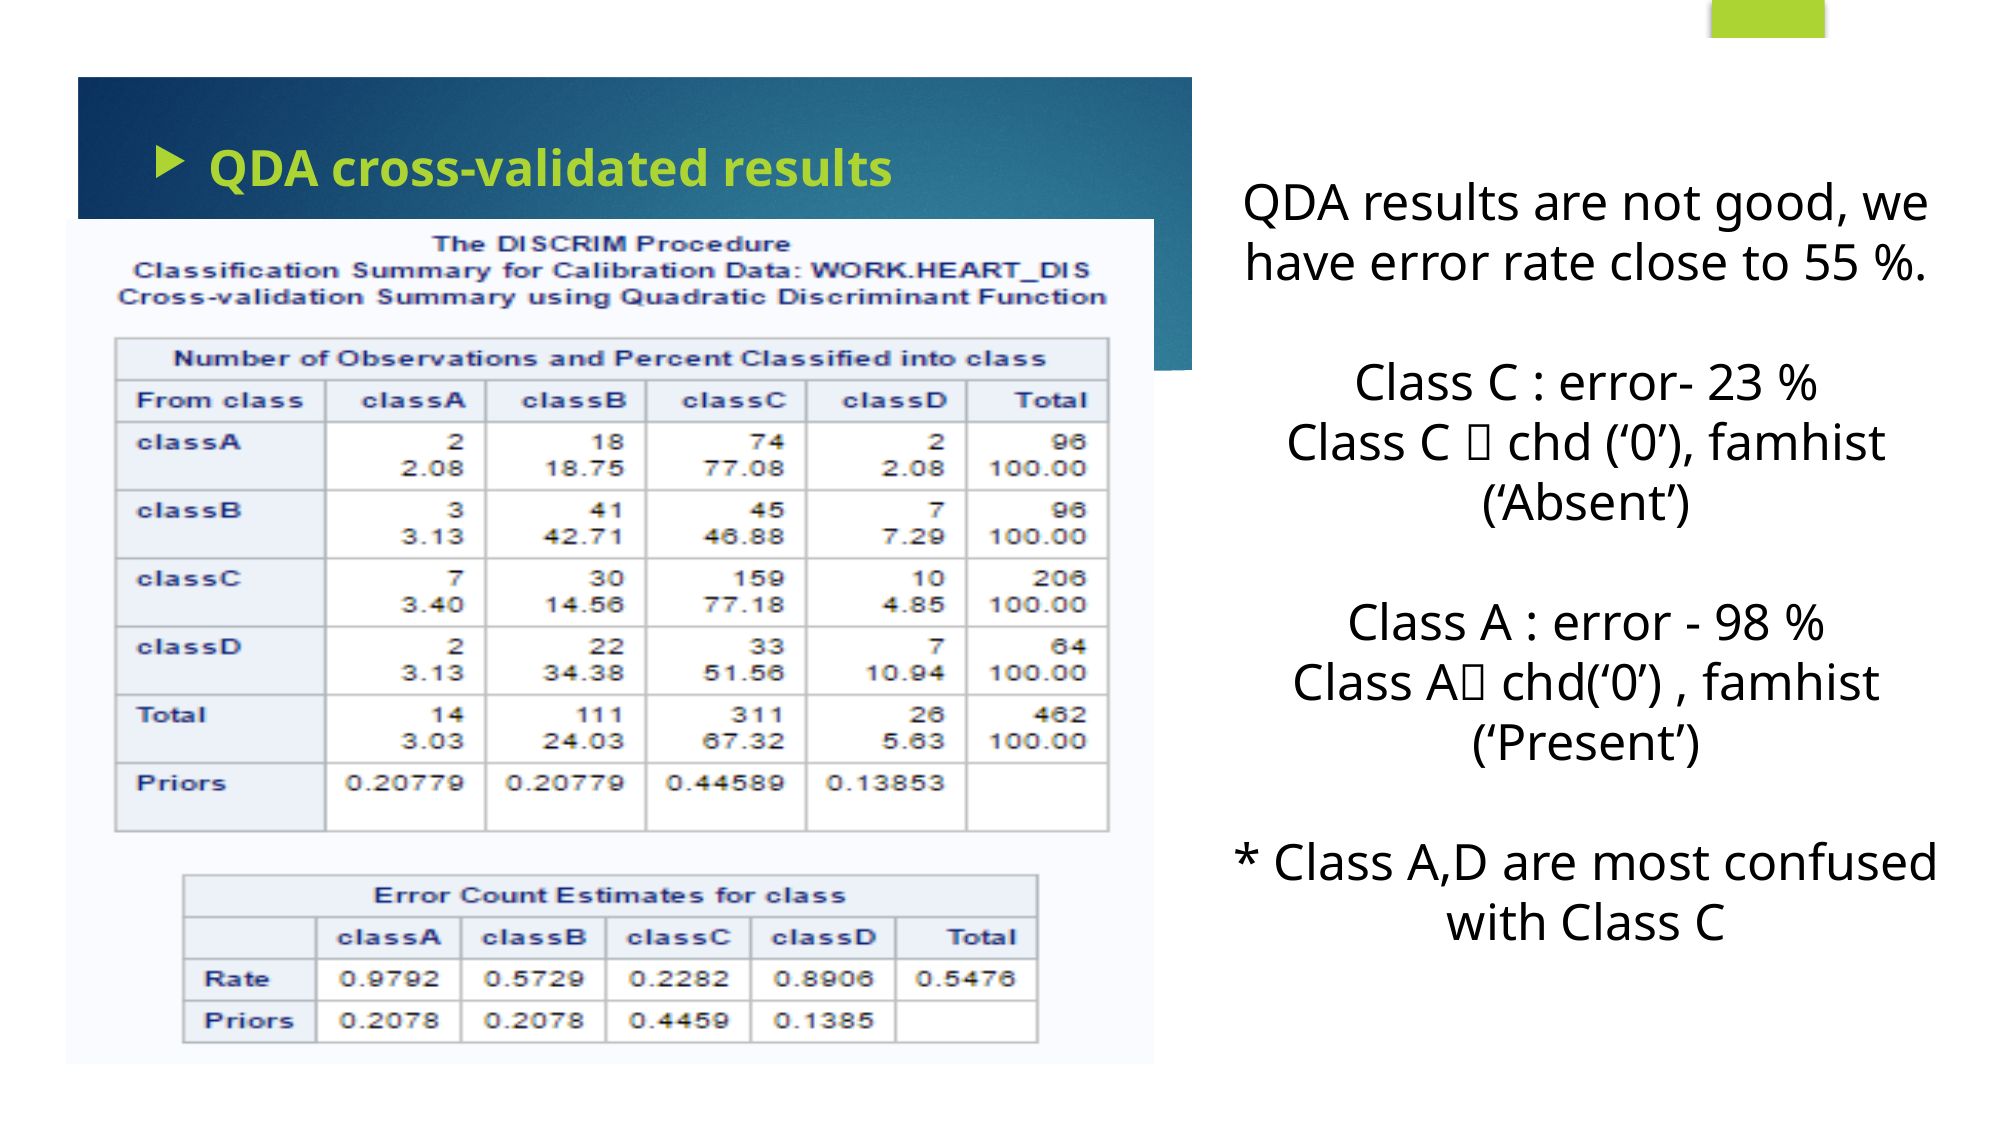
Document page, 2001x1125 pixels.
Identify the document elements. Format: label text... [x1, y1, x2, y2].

picture [66, 218, 1155, 1064]
list QDA cross-validated results [137, 48, 1192, 1014]
text_box QDA results are not good, we have error rate close to 55 %. Class C : error- 23 % Class C  chd (‘0’), famhist (‘Absent’) Class A : error - 98 % Class A chd(‘0’) , famhist (‘Present’) * Class A,D are most confused with Class C [1192, 38, 1982, 1084]
